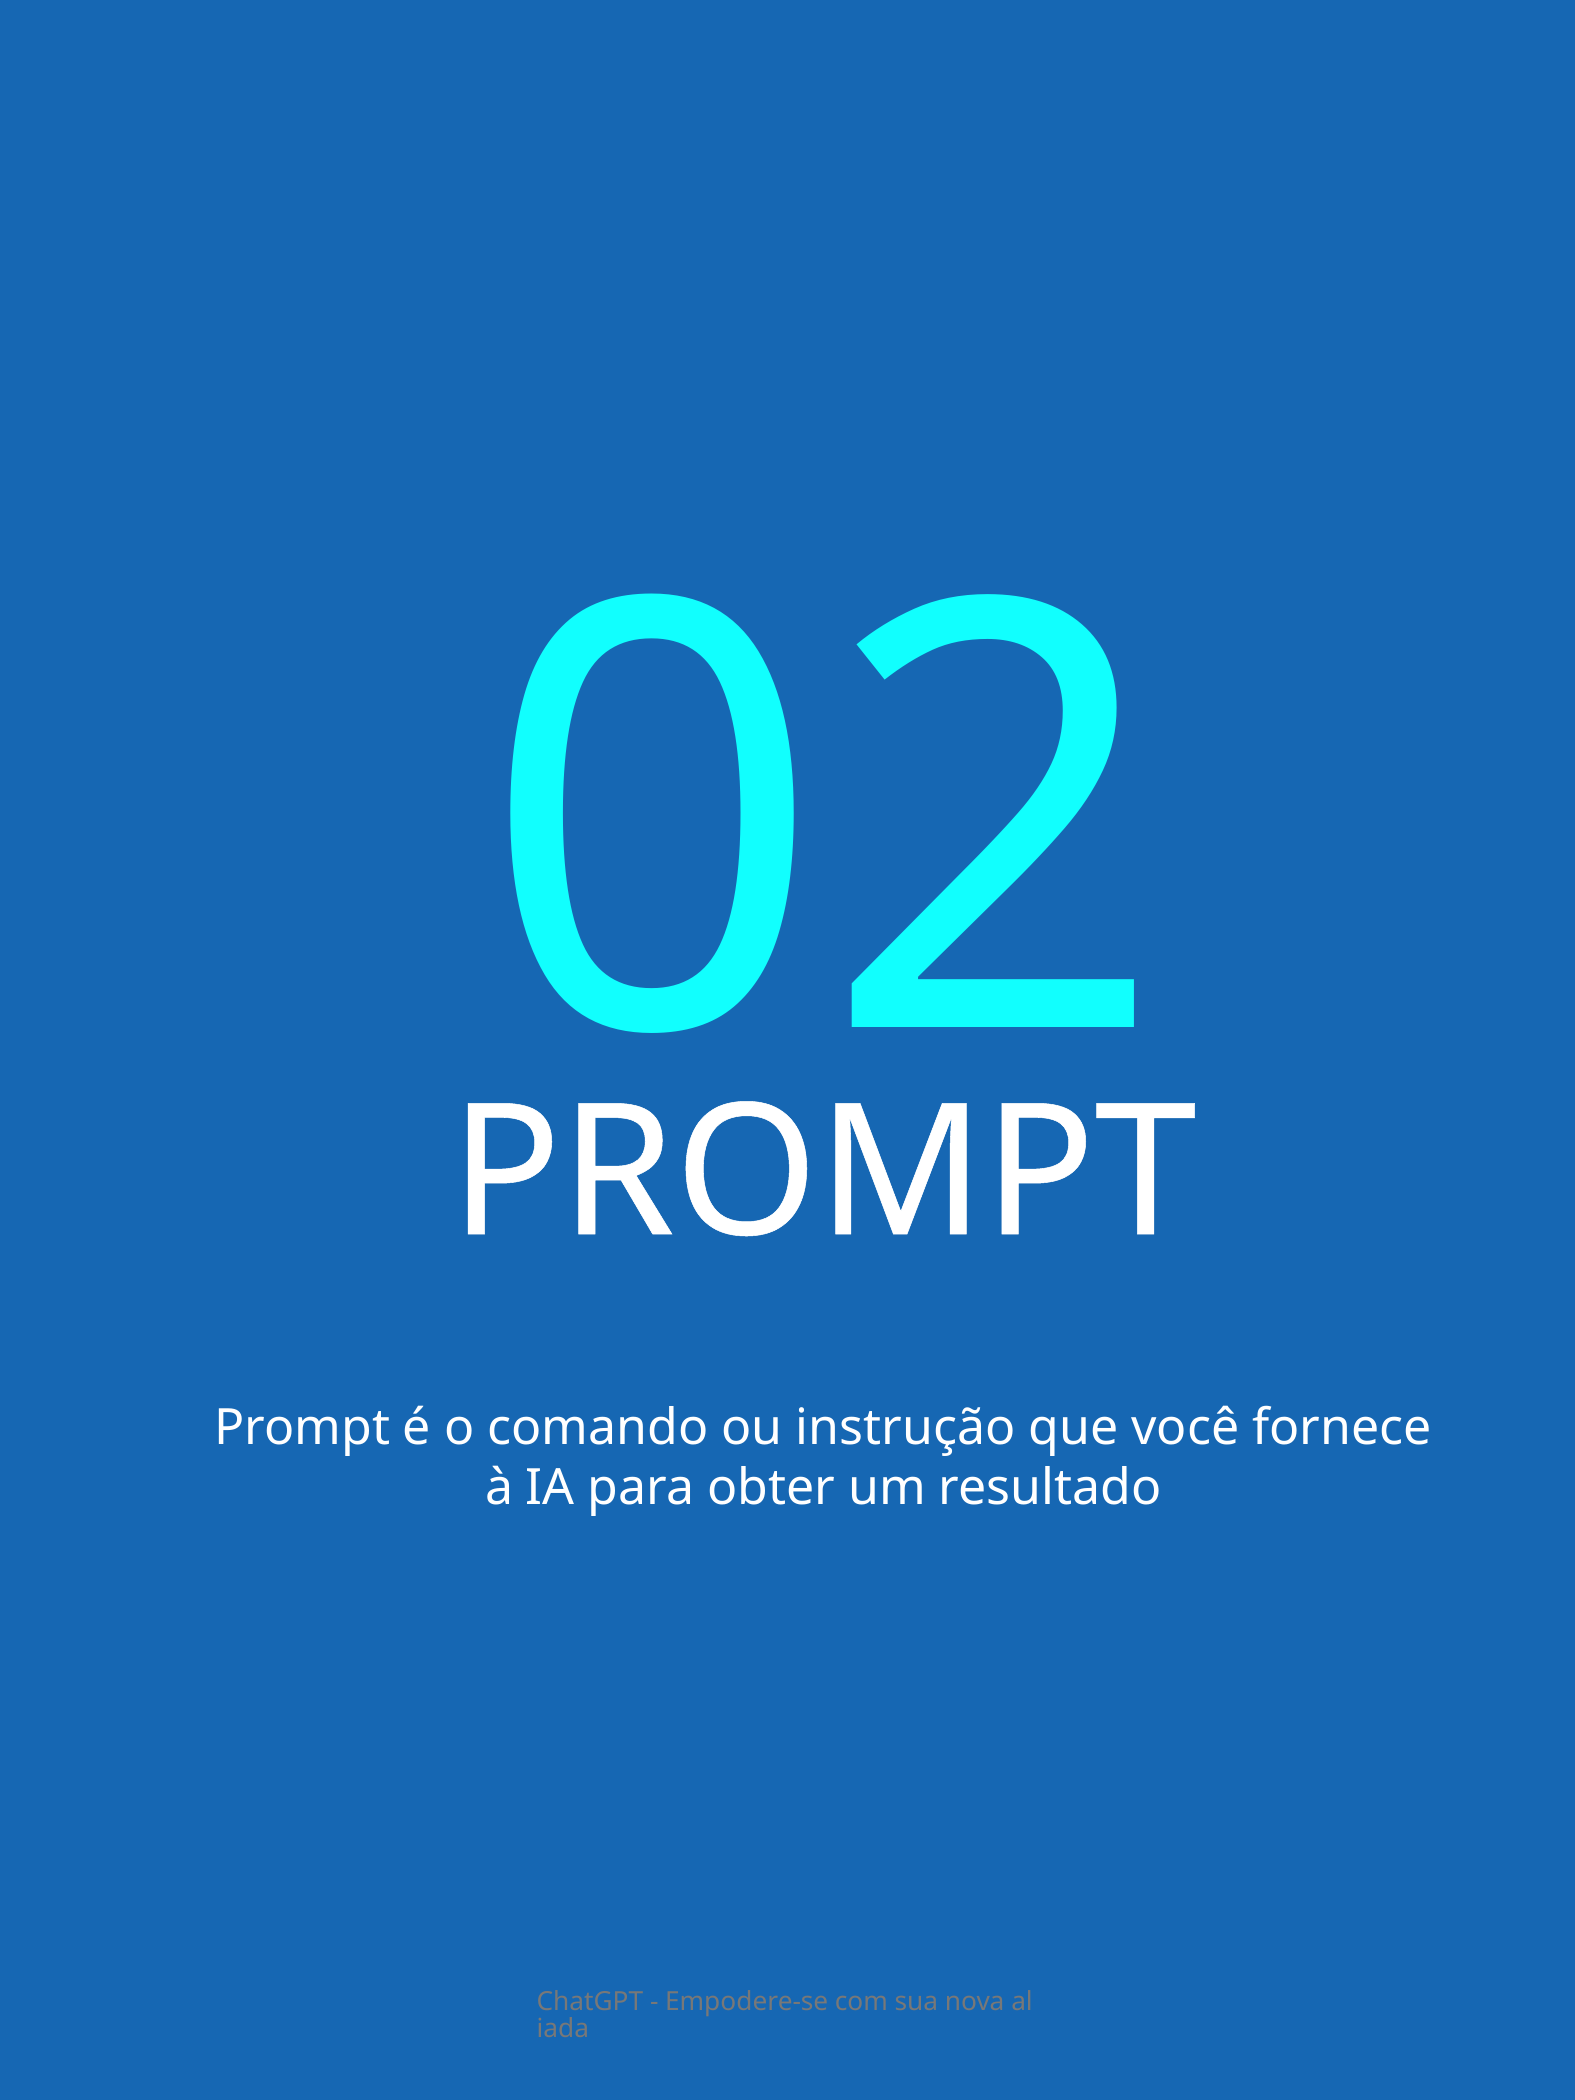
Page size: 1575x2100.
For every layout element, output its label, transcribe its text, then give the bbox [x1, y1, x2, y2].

text_box PROMPT [286, 1043, 1361, 1279]
footer ChatGPT - Empodere-se com sua nova aliada [521, 1946, 1054, 2059]
text_box 02 [309, 422, 1338, 1155]
text_box Prompt é o comando ou instrução que você fornece à IA para obter um resultado [182, 1387, 1465, 1522]
